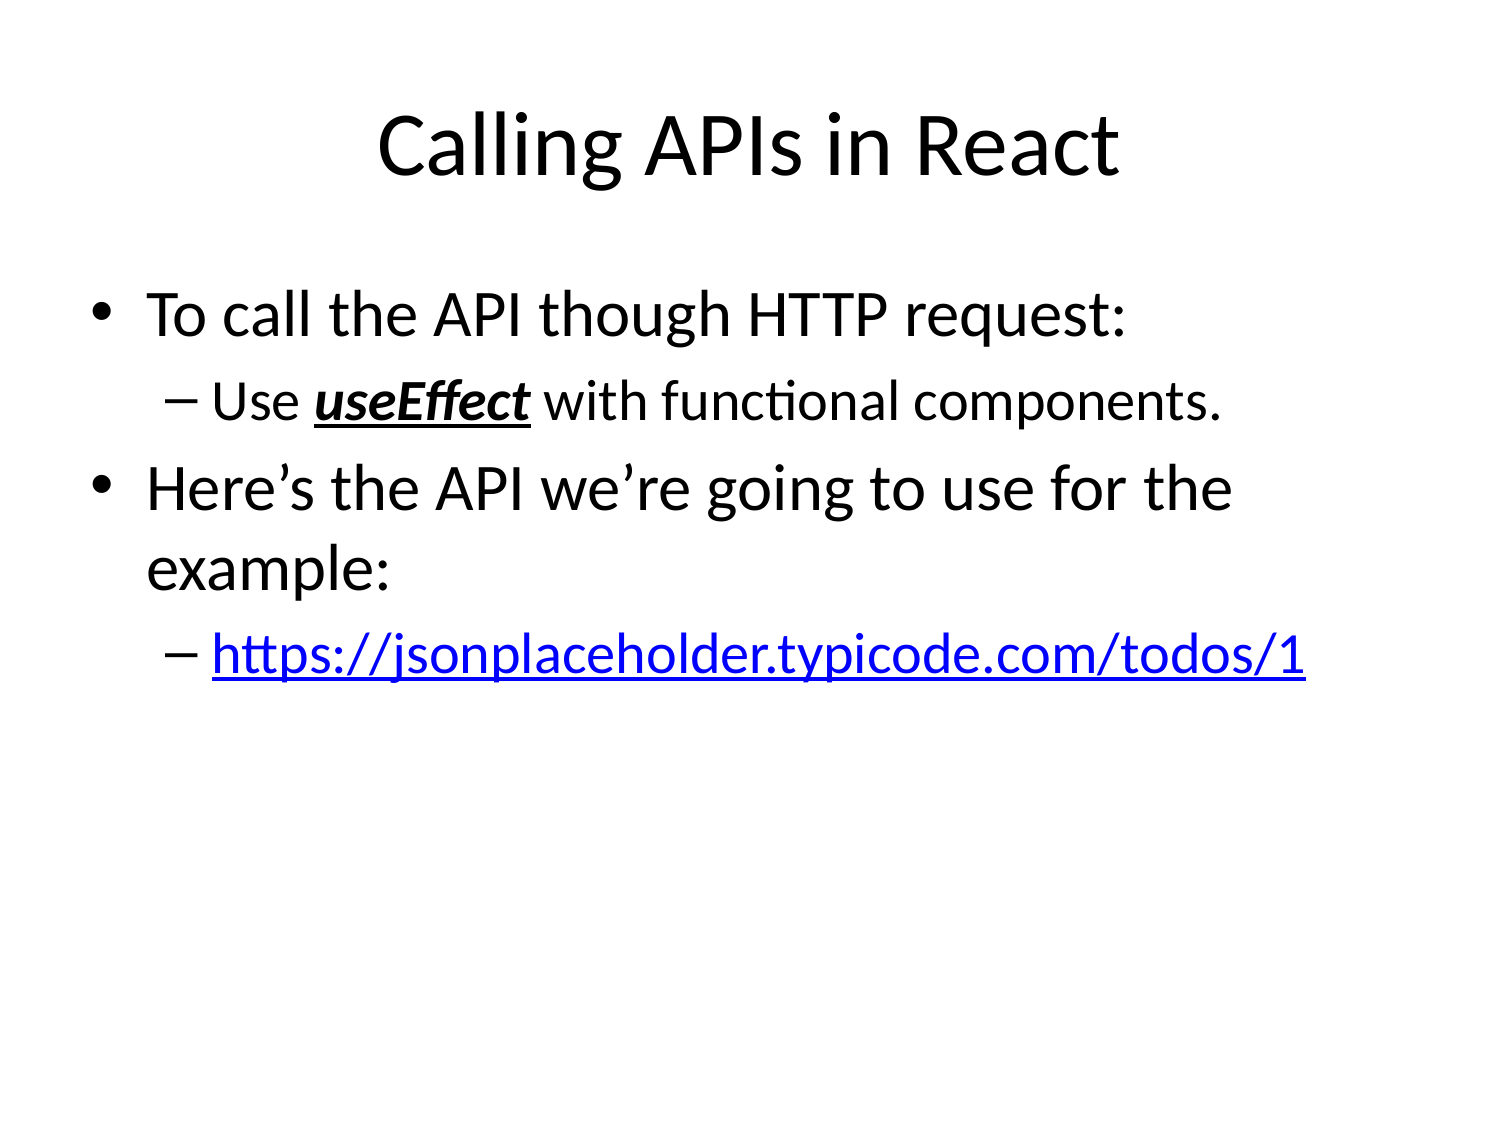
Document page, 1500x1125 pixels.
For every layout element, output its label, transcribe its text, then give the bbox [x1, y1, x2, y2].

title Calling APIs in React [75, 45, 1425, 233]
list To call the API though HTTP request: Use useEffect with functional components. Here’s the API we’re going to use for the example: https://jsonplaceholder.typicode.com/todos/1 [75, 262, 1425, 1005]
